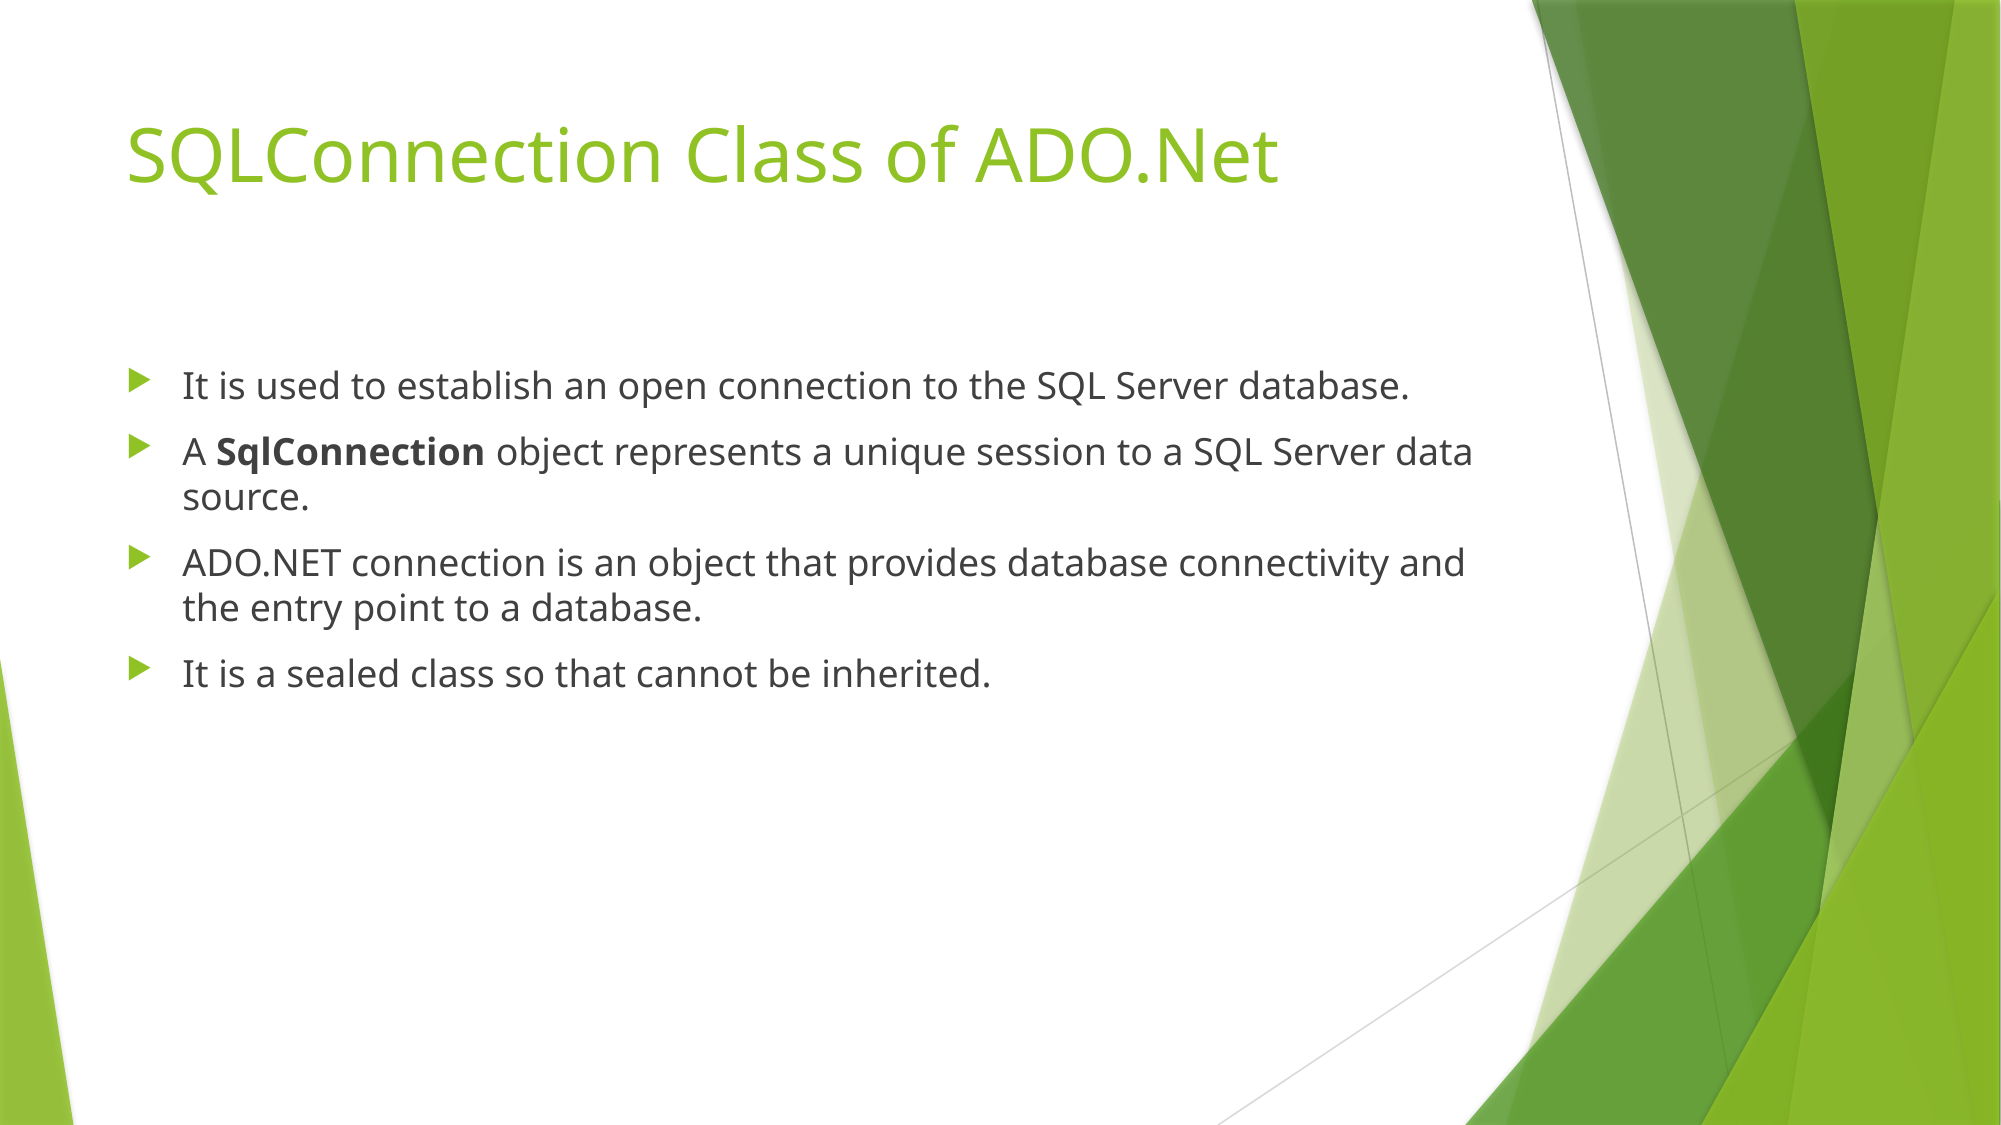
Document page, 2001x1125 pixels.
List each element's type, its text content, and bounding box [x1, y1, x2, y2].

title SQLConnection Class of ADO.Net [111, 99, 1522, 317]
list It is used to establish an open connection to the SQL Server database. A SqlConnection object represents a unique session to a SQL Server data source. ADO.NET connection is an object that provides database connectivity and the entry point to a database. It is a sealed class so that cannot be inherited. [111, 354, 1522, 992]
